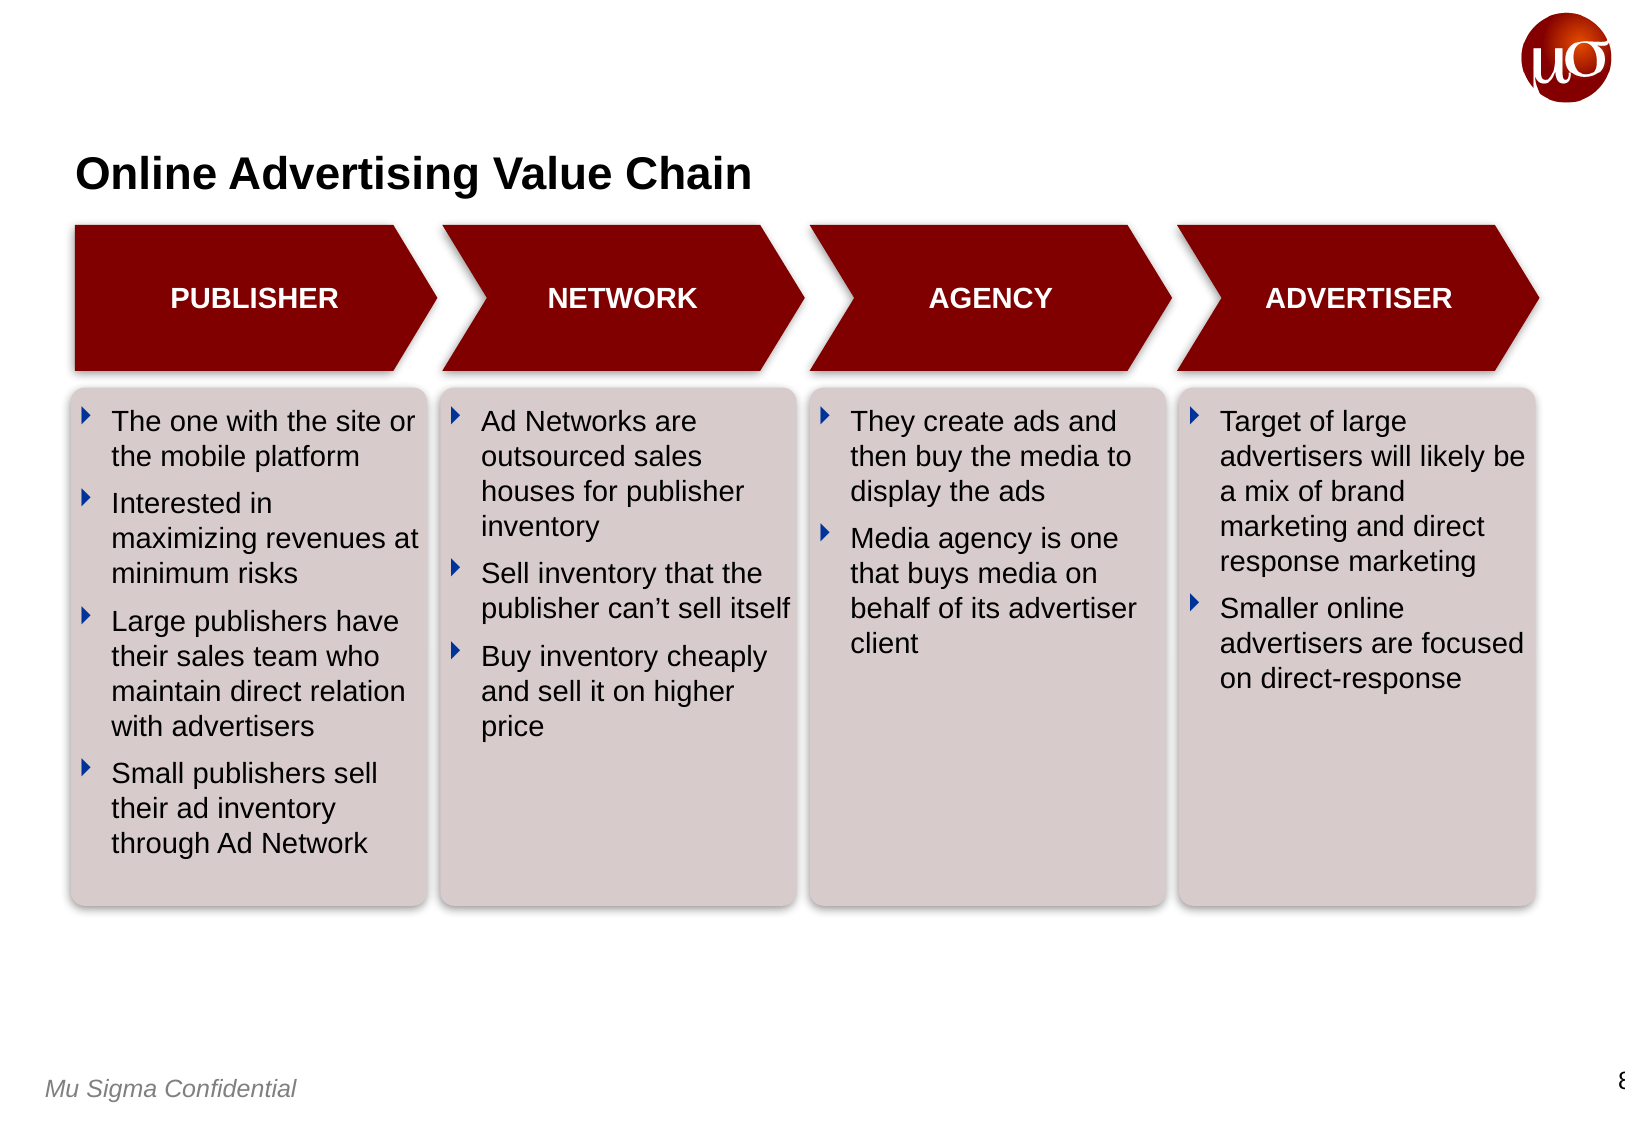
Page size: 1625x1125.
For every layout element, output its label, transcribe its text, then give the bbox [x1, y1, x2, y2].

list NETWORK [480, 230, 766, 363]
list The one with the site or the mobile platform Interested in maximizing revenues at minimum risks Large publishers have their sales team who maintain direct relation with advertisers Small publishers sell their ad inventory through Ad Network [72, 401, 428, 896]
list Target of large advertisers will likely be a mix of brand marketing and direct response marketing Smaller online advertisers are focused on direct-response [1181, 401, 1536, 896]
list AGENCY [848, 230, 1134, 363]
list PUBLISHER [111, 230, 398, 363]
list Ad Networks are outsourced sales houses for publisher inventory Sell inventory that the publisher can’t sell itself Buy inventory cheaply and sell it on higher price [442, 401, 797, 896]
list They create ads and then buy the media to display the ads Media agency is one that buys media on behalf of its advertiser client [811, 401, 1167, 896]
list ADVERTISER [1216, 230, 1502, 363]
title Online Advertising Value Chain [74, 62, 1550, 201]
picture [1516, 12, 1615, 103]
